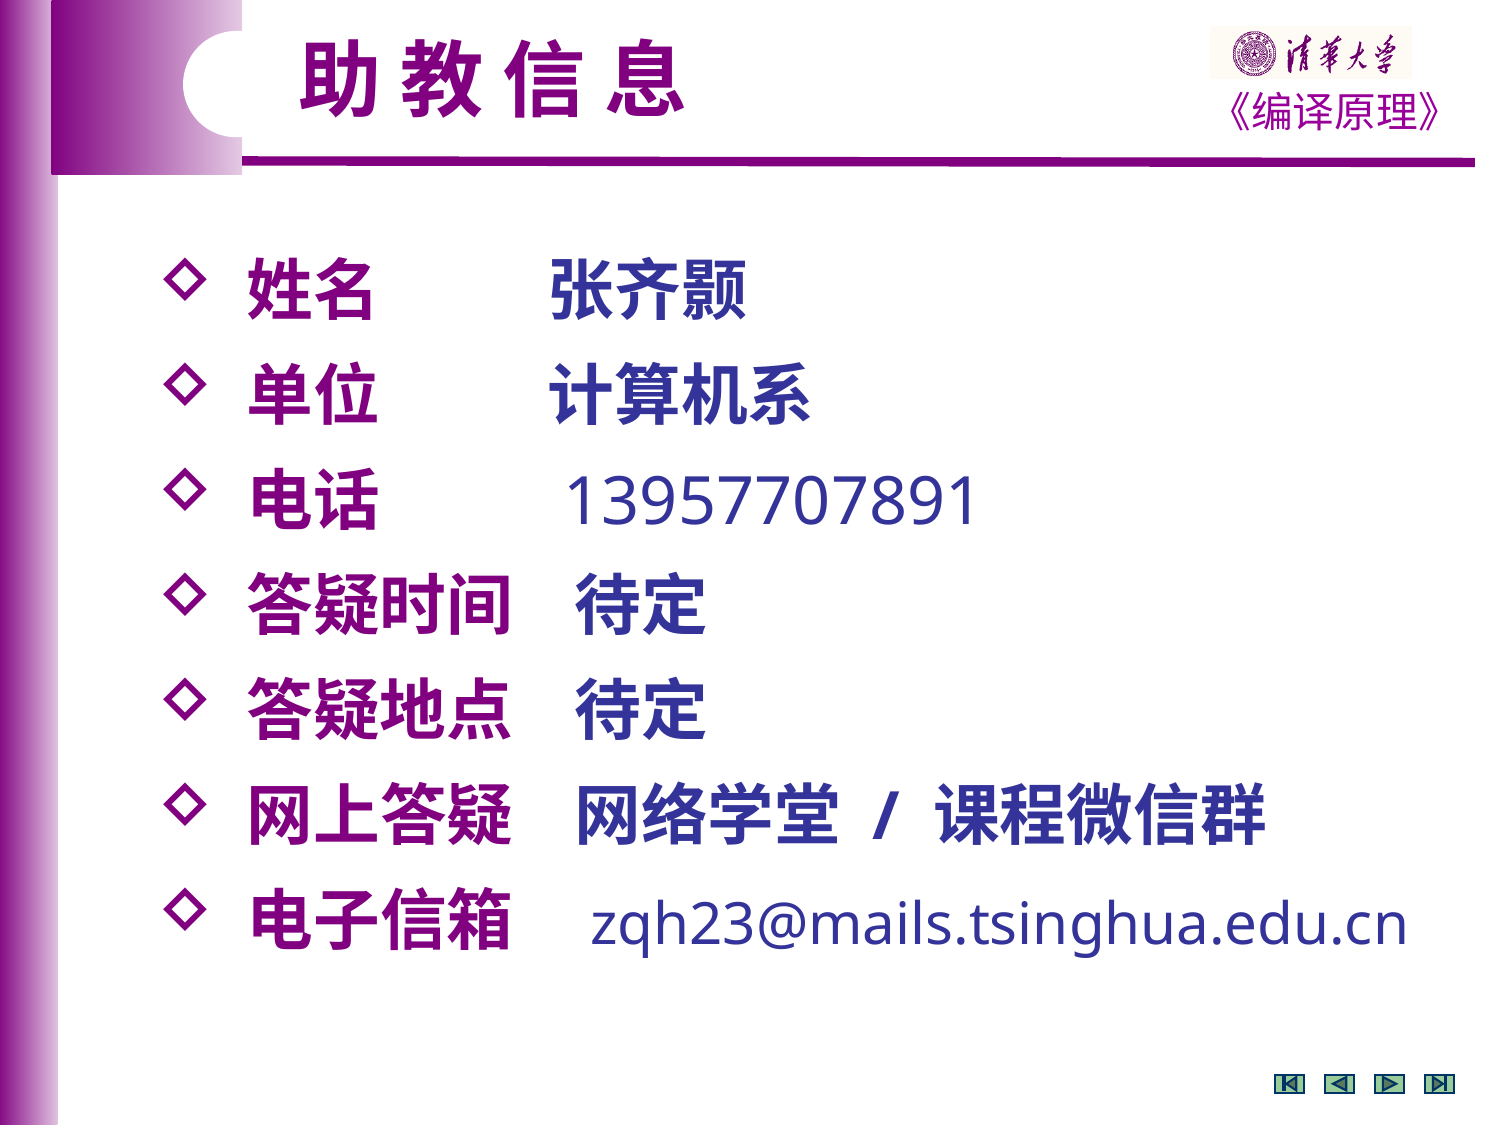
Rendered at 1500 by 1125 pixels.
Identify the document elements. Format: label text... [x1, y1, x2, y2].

text_box 姓名 张齐颢 单位 计算机系 电话 13957707891 答疑时间 待定 答疑地点 待定 网上答疑 网络学堂 / 课程微信群 电子信箱 zqh23@mails.tsinghua.edu.cn [140, 240, 1483, 965]
text_box [1374, 1074, 1405, 1093]
text_box [1274, 1074, 1305, 1093]
text_box [1424, 1074, 1455, 1093]
text_box [1324, 1074, 1355, 1093]
picture [1210, 26, 1412, 79]
text_box 助 教 信 息 [283, 31, 703, 136]
